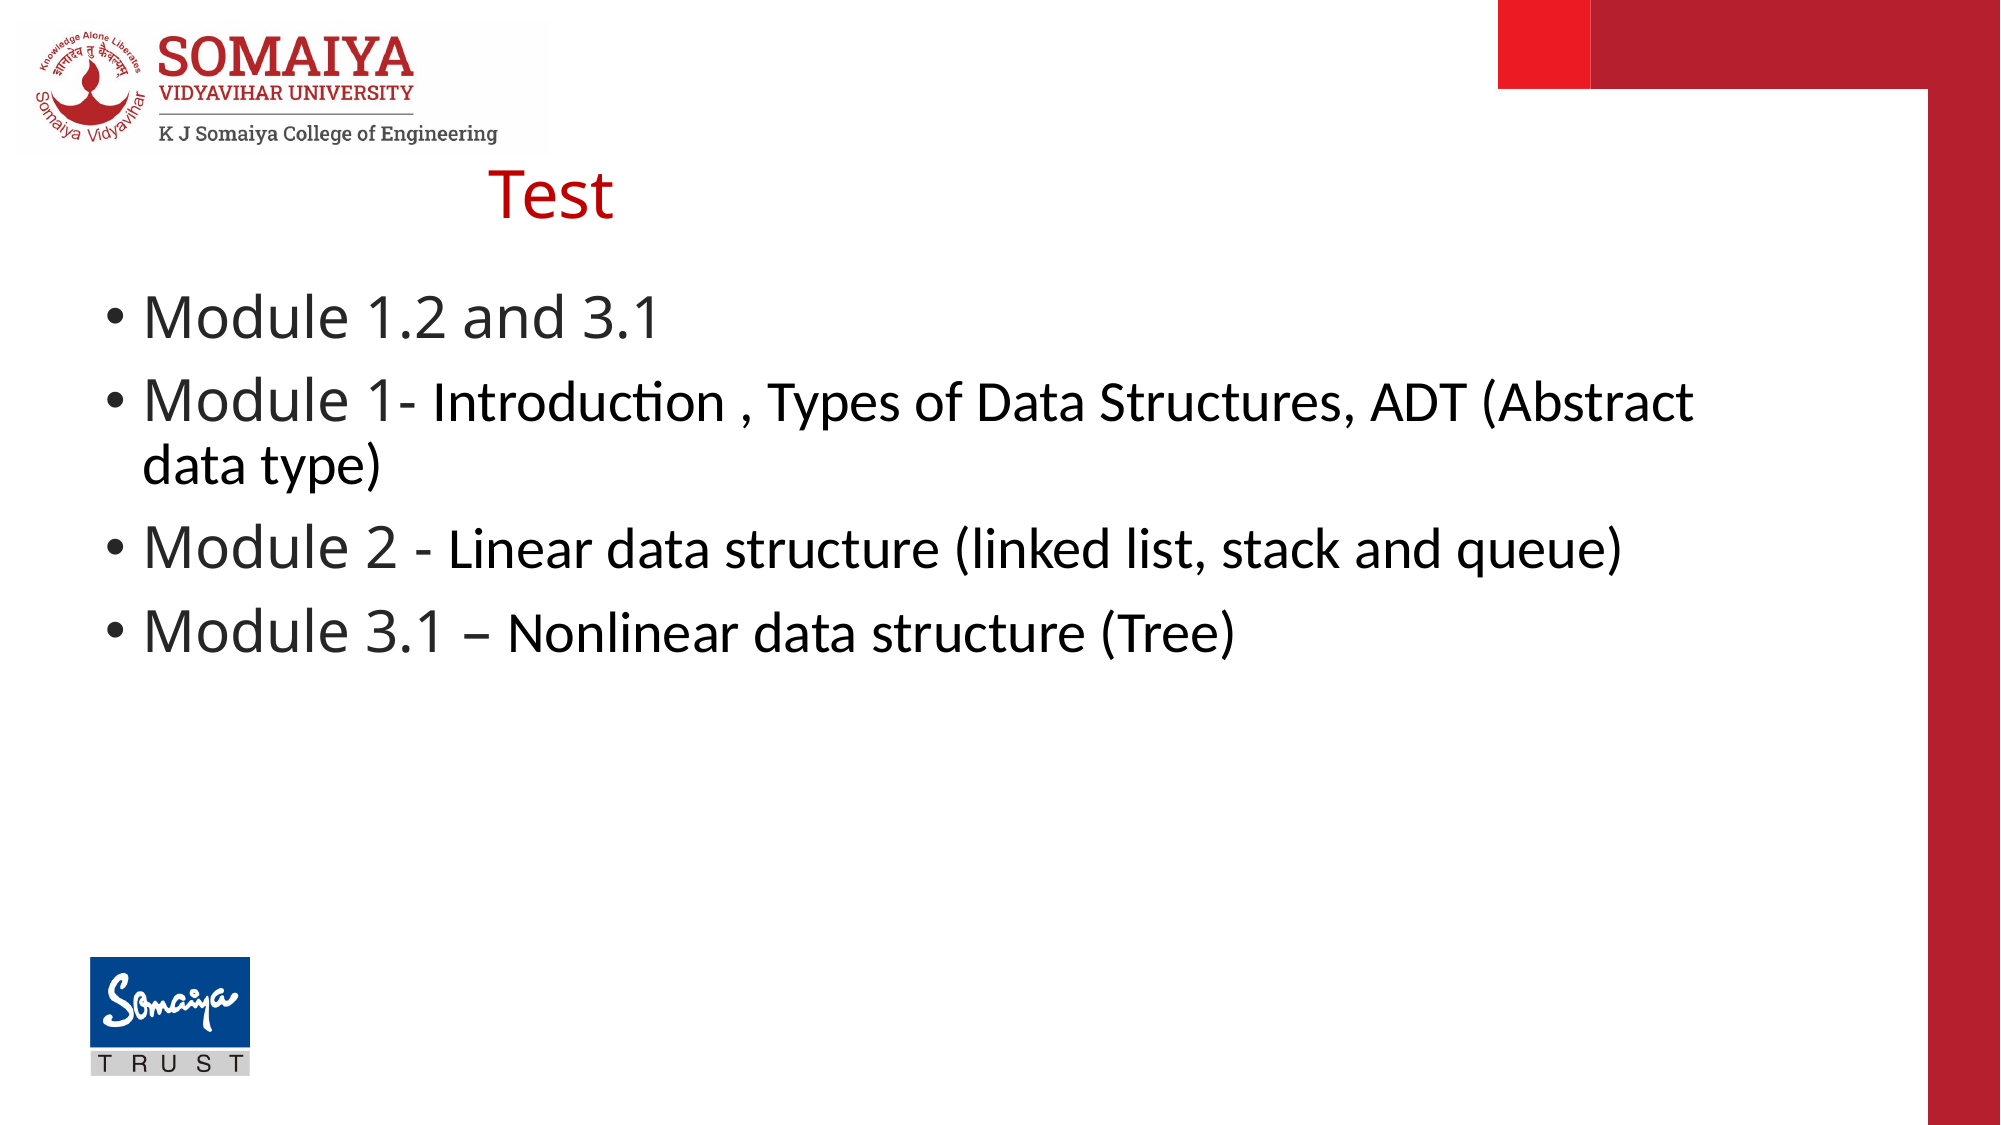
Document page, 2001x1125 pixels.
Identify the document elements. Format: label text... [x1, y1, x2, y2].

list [90, 957, 250, 1076]
picture [15, 21, 549, 156]
picture [1498, 0, 2000, 1125]
text_box Module 1.2 and 3.1 Module 1- Introduction , Types of Data Structures, ADT (Abstract data type) Module 2 - Linear data structure (linked list, stack and queue) Module 3.1 – Nonlinear data structure (Tree) [90, 280, 1783, 1017]
title Test [473, 88, 1660, 280]
